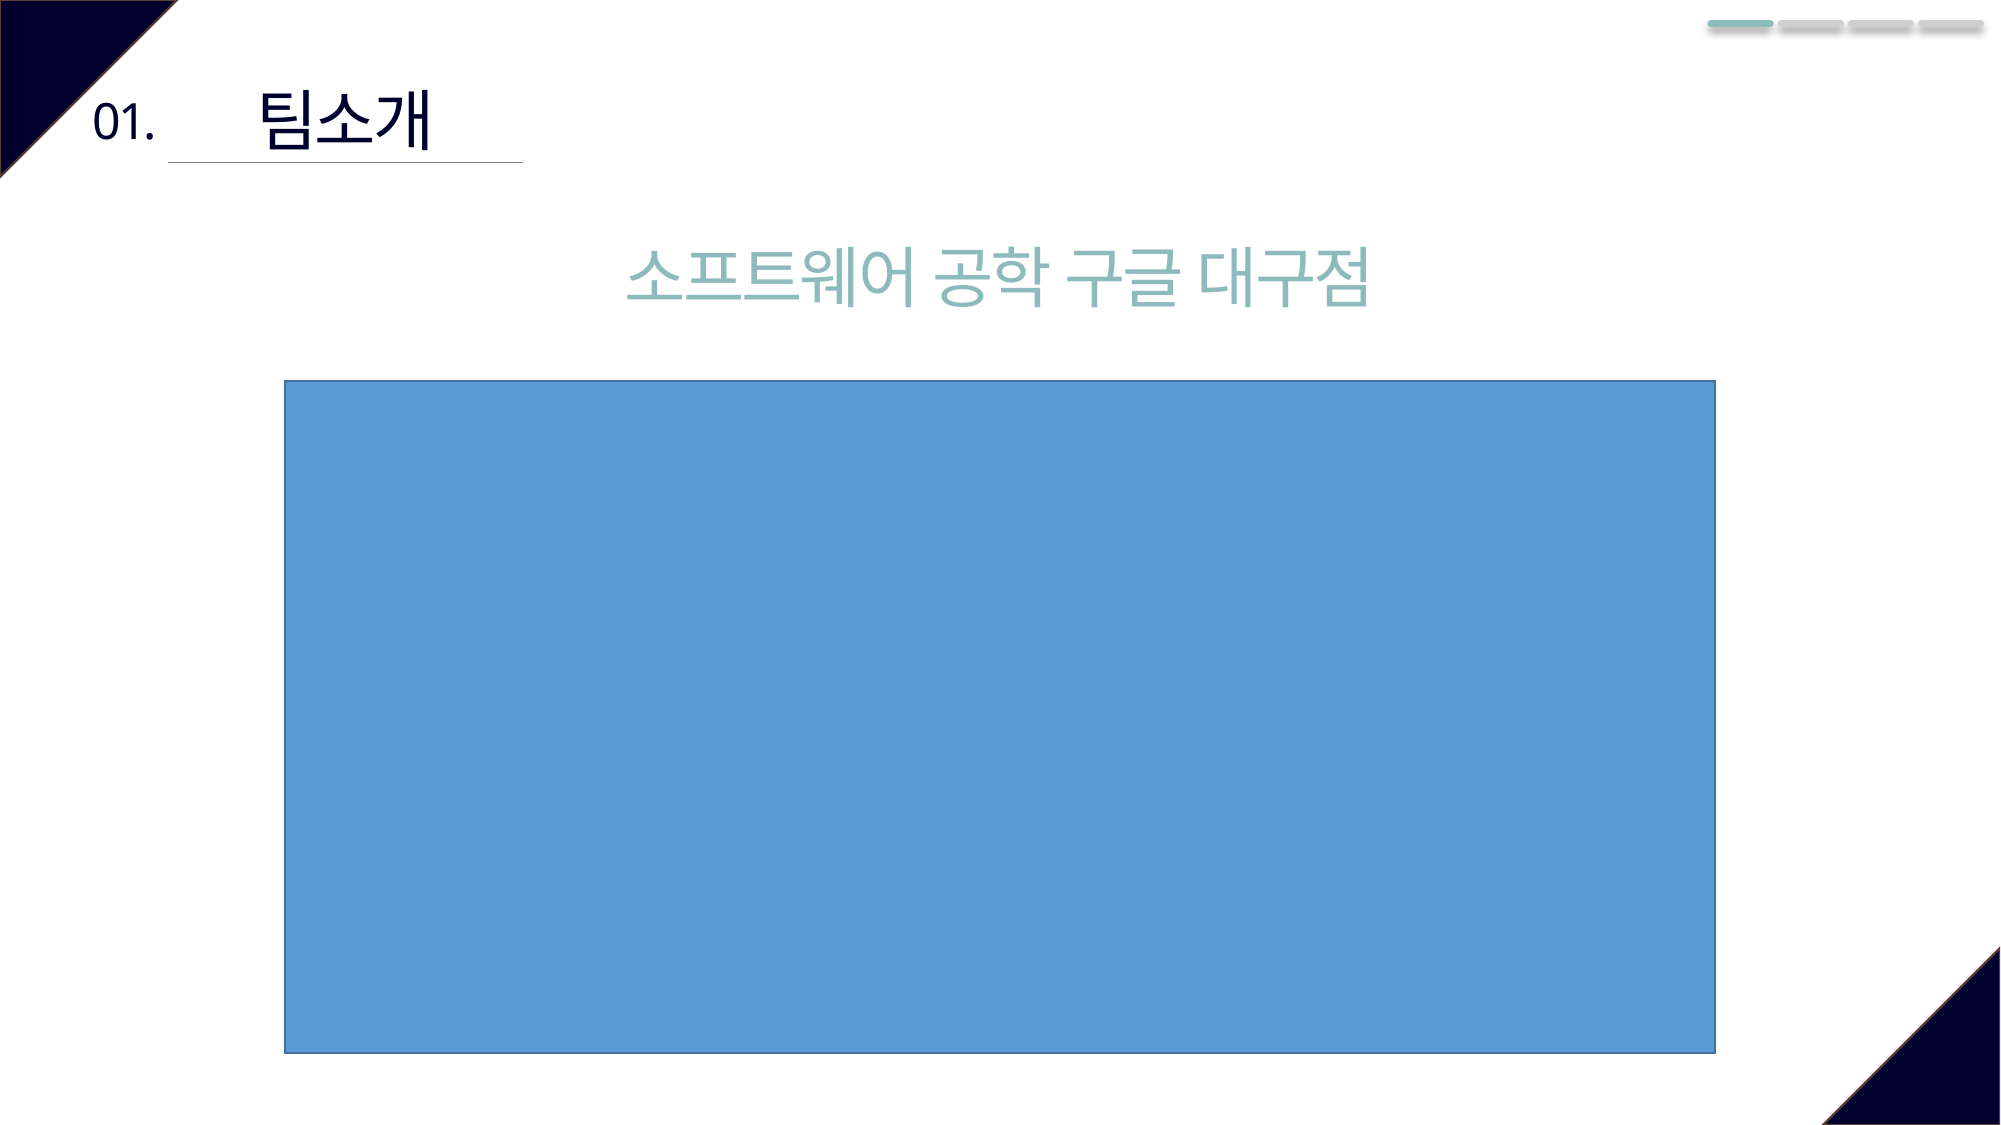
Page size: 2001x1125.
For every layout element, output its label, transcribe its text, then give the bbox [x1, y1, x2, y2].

text_box [284, 380, 1716, 1054]
text_box 01. [78, 81, 172, 157]
text_box 팀소개 [241, 71, 450, 162]
text_box 소프트웨어 공학 구글 대구점 [610, 228, 1390, 323]
text_box 팀소개 [241, 163, 450, 167]
